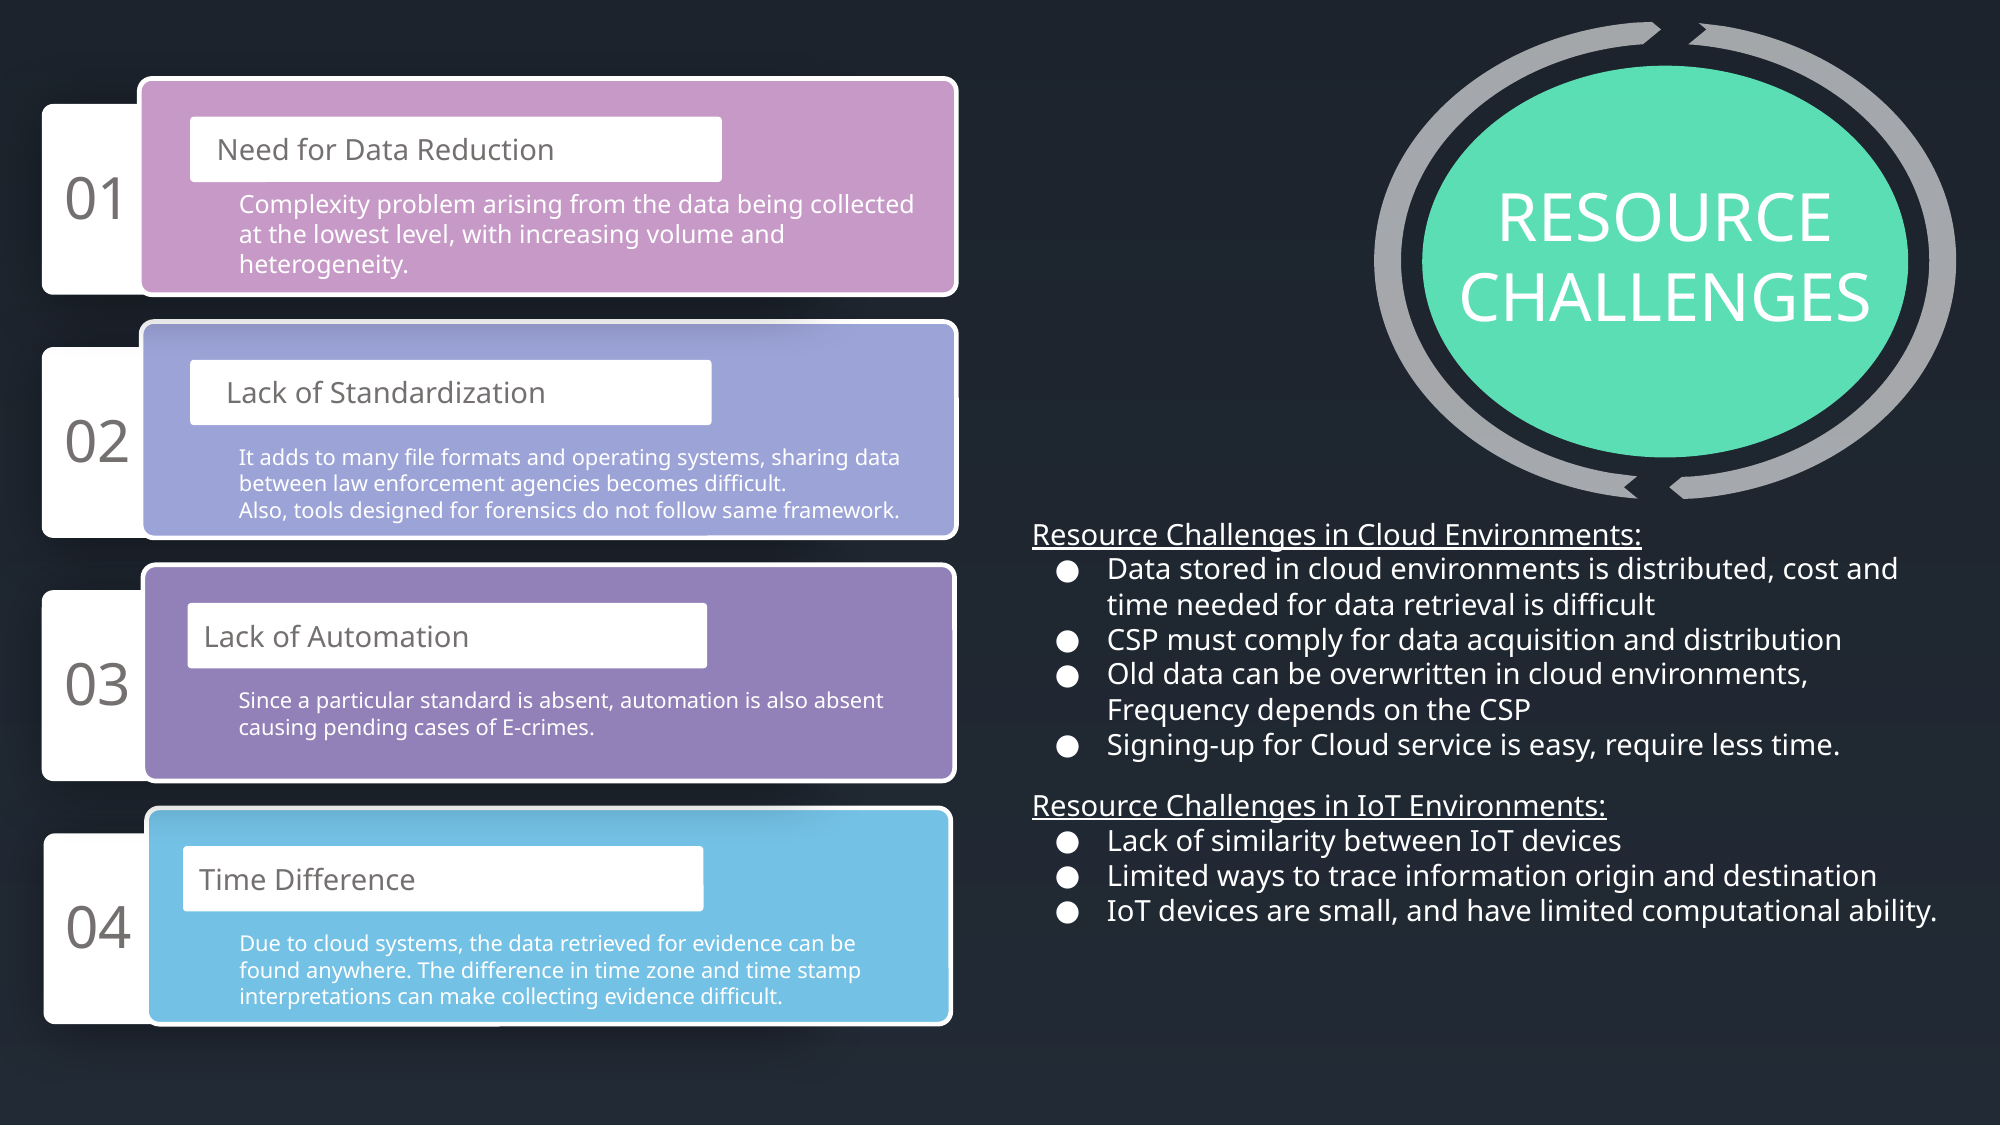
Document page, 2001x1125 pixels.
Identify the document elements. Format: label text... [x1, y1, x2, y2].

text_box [41, 564, 955, 782]
text_box [1374, 175, 1393, 346]
text_box [1397, 21, 1662, 167]
text_box [1452, 65, 1879, 167]
text_box RESOURCE CHALLENGES [1393, 167, 1937, 356]
text_box [1937, 174, 1957, 347]
text_box [1452, 356, 1879, 458]
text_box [43, 807, 951, 1025]
text_box Resource Challenges in Cloud Environments: Data stored in cloud environments is distributed, cost and time needed for data retrieval is difficult CSP must comply for data acquisition and distribution Old data can be overwritten in cloud environments, Frequency depends on the CSP Signing-up for Cloud service is easy, require less time. Resource Challenges in IoT Environments: Lack of similarity between IoT devices Limited ways to trace information origin and destination IoT devices are small, and have limited computational ability. [1016, 500, 1957, 1025]
text_box [1398, 356, 1638, 499]
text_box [41, 78, 957, 295]
text_box [1669, 356, 1933, 499]
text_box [41, 321, 957, 539]
text_box [1688, 23, 1934, 167]
